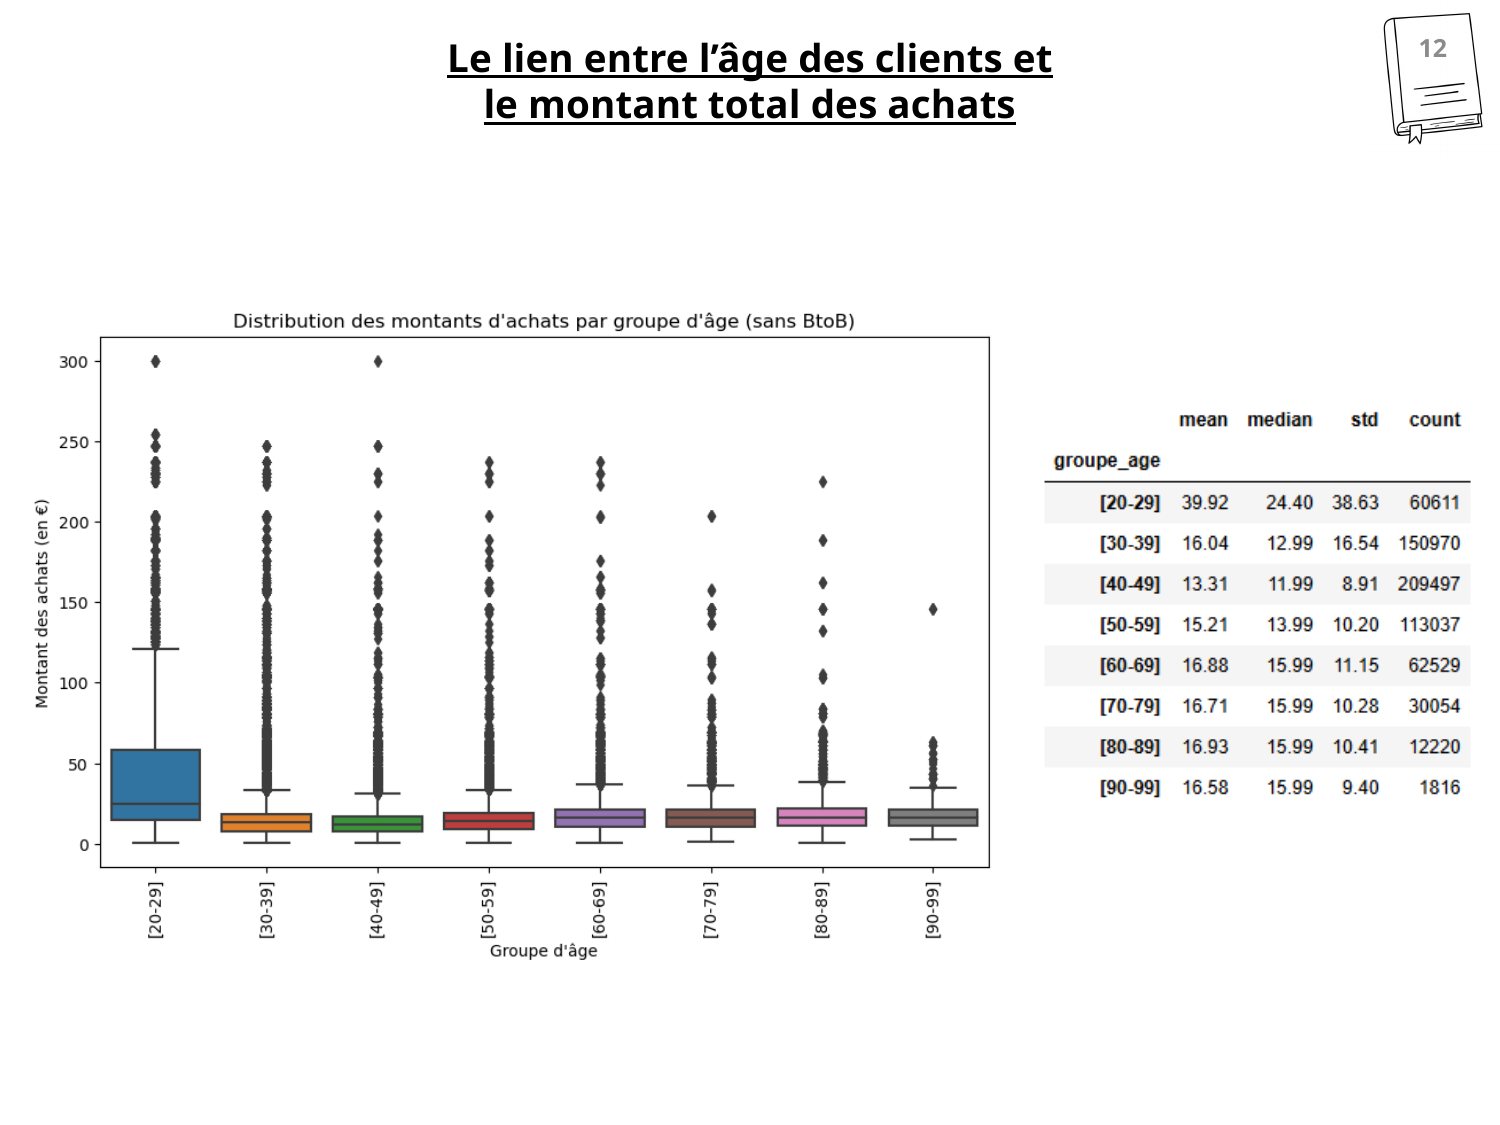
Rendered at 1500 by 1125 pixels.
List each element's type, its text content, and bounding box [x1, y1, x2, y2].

picture [29, 299, 999, 969]
slide_number 12 [1381, 19, 1485, 79]
title Le lien entre l’âge des clients et le montant total des achats [75, 26, 1425, 135]
picture [1366, 0, 1500, 158]
picture [1037, 403, 1485, 810]
